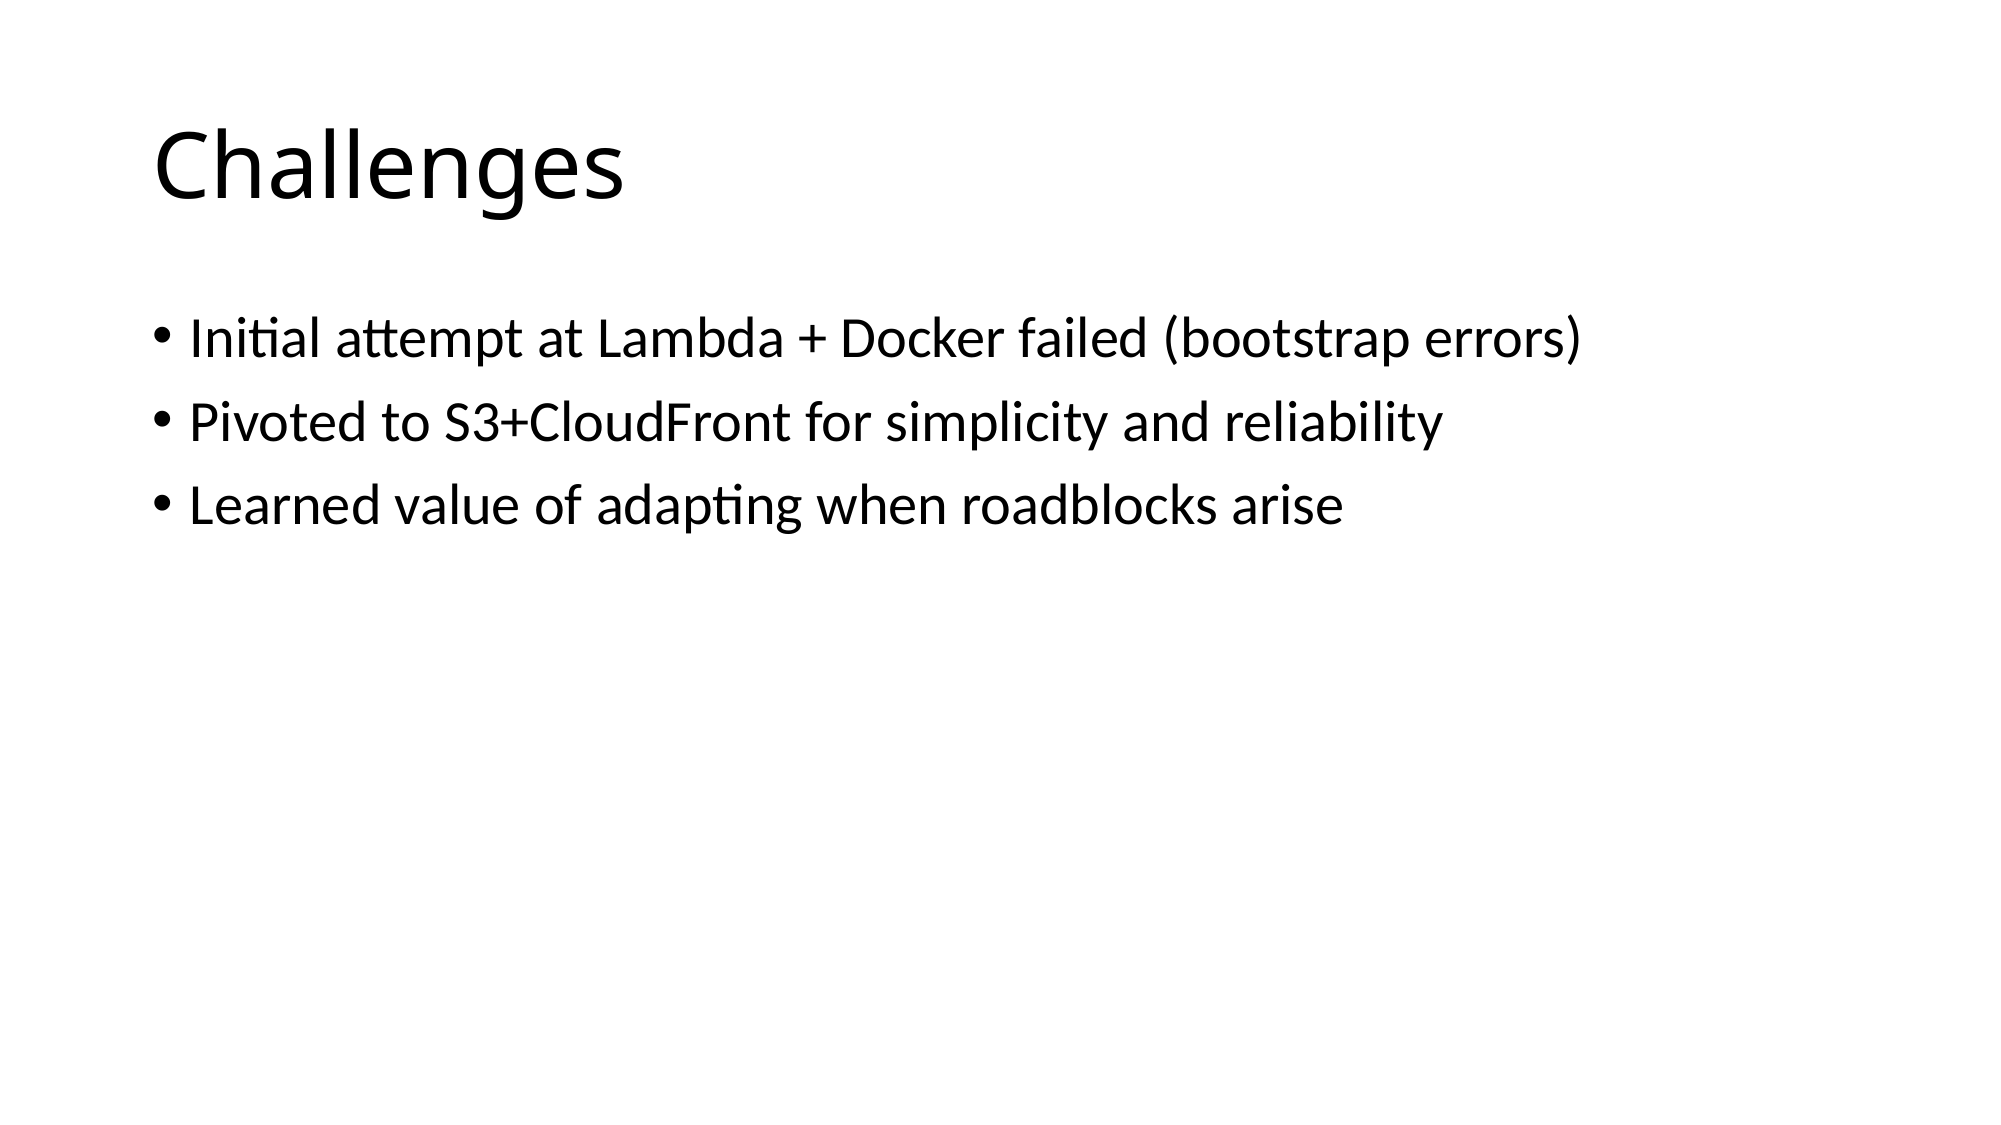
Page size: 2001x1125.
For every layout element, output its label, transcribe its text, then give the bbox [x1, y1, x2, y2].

title Challenges [137, 59, 1863, 278]
list Initial attempt at Lambda + Docker failed (bootstrap errors) Pivoted to S3+CloudFront for simplicity and reliability Learned value of adapting when roadblocks arise [137, 299, 1863, 1014]
